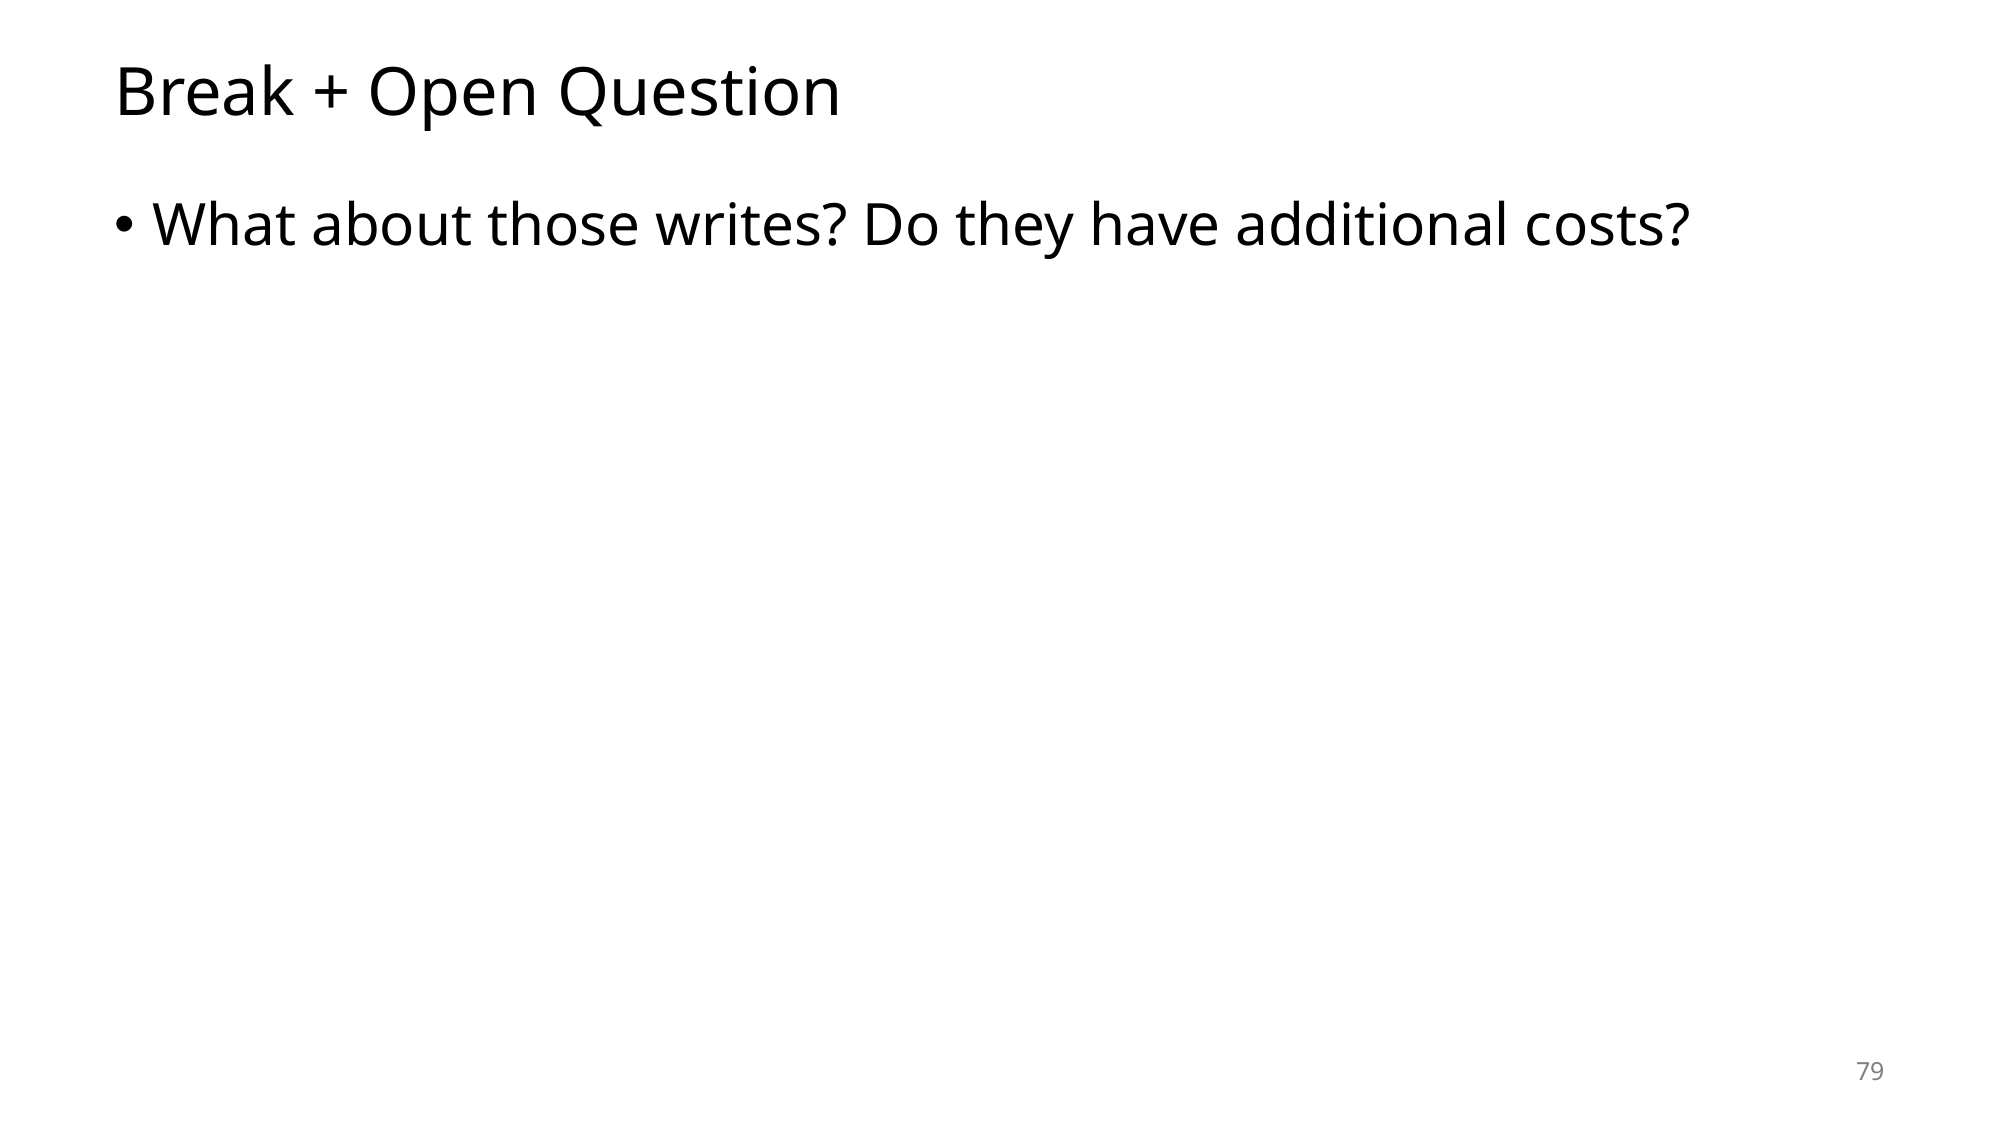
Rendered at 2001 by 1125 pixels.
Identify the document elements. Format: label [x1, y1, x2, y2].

title [99, 37, 1900, 150]
slide_number [1749, 1042, 1900, 1103]
list [99, 187, 1900, 1013]
